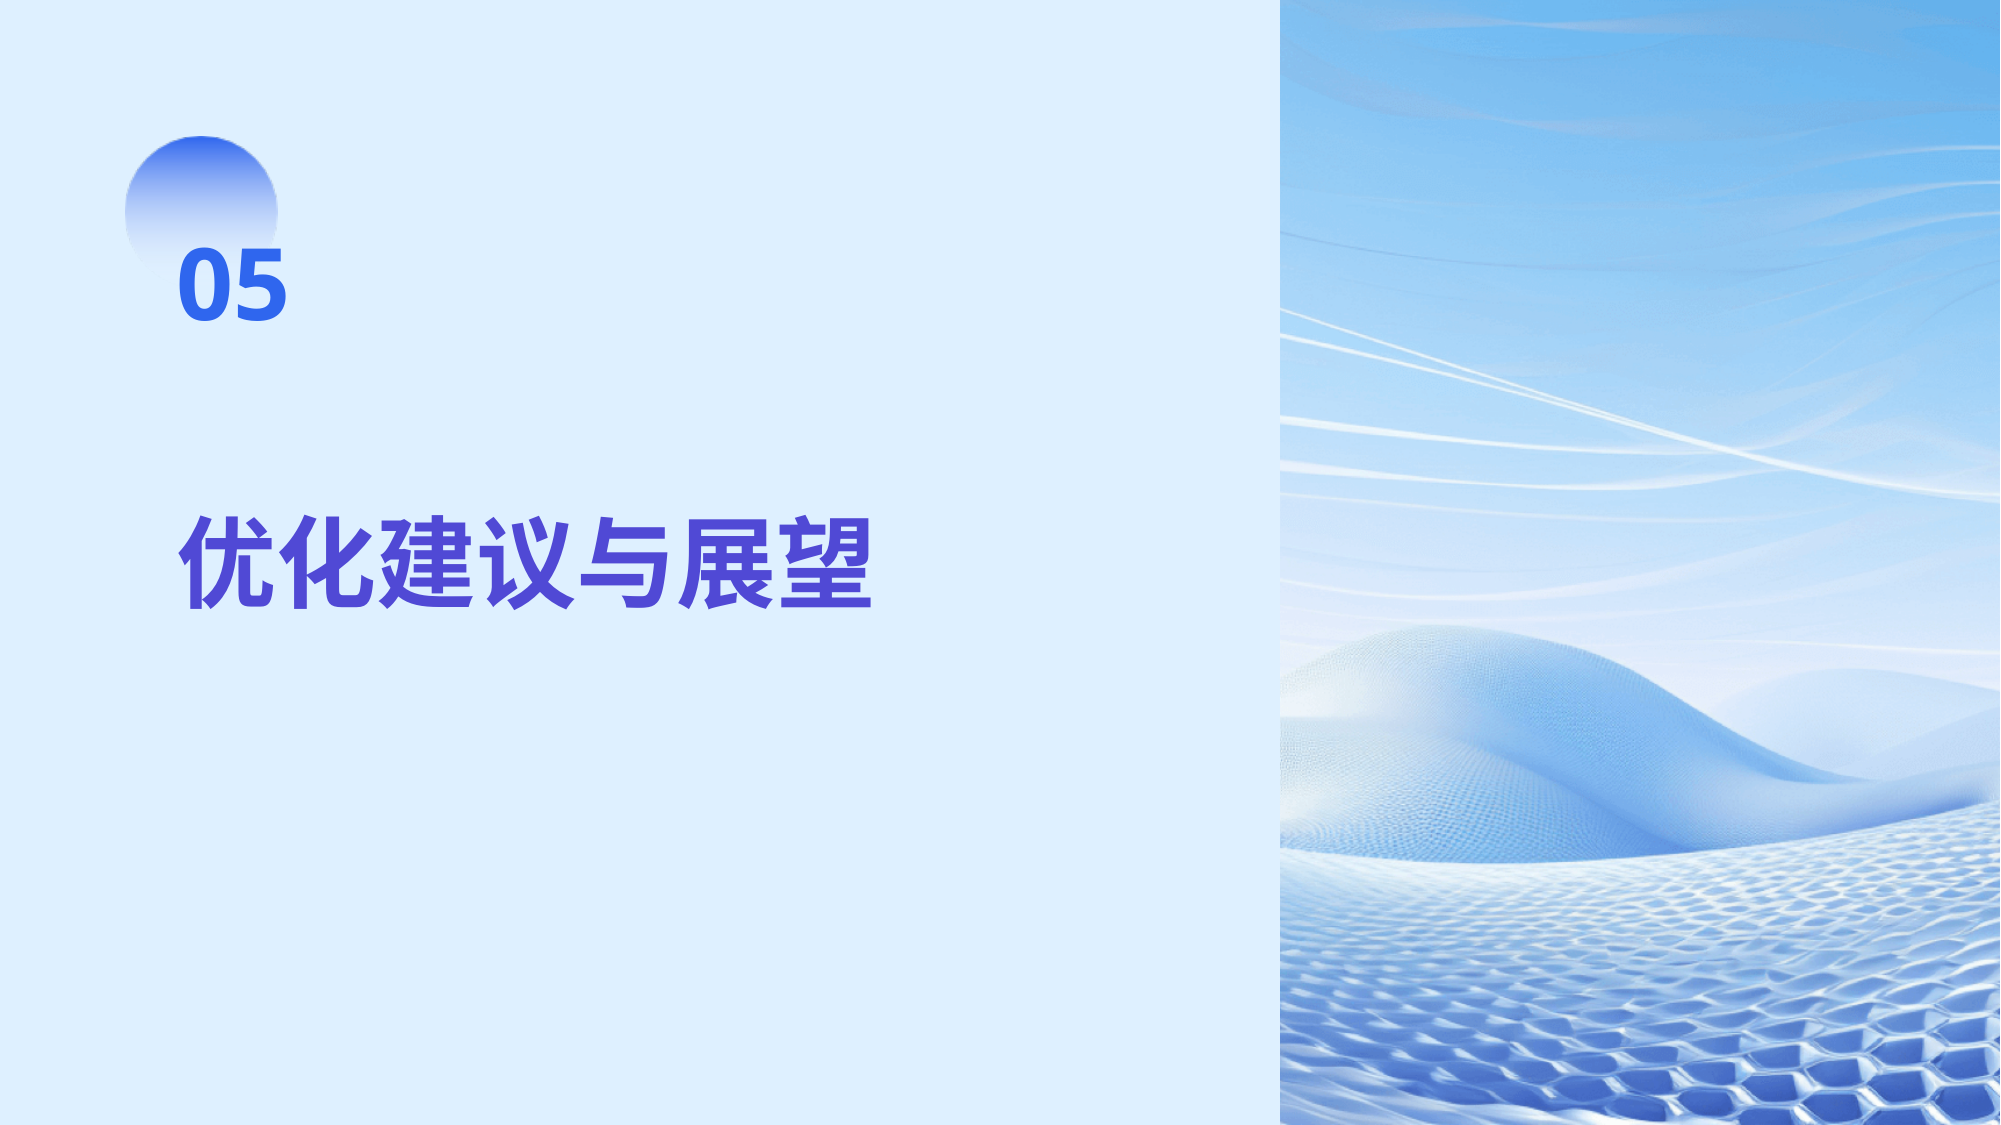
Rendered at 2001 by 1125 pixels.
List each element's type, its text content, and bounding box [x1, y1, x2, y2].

text_box 05 [160, 151, 1111, 350]
picture [125, 136, 278, 289]
text_box 优化建议与展望 [160, 431, 1111, 629]
picture [1279, 0, 2000, 1125]
